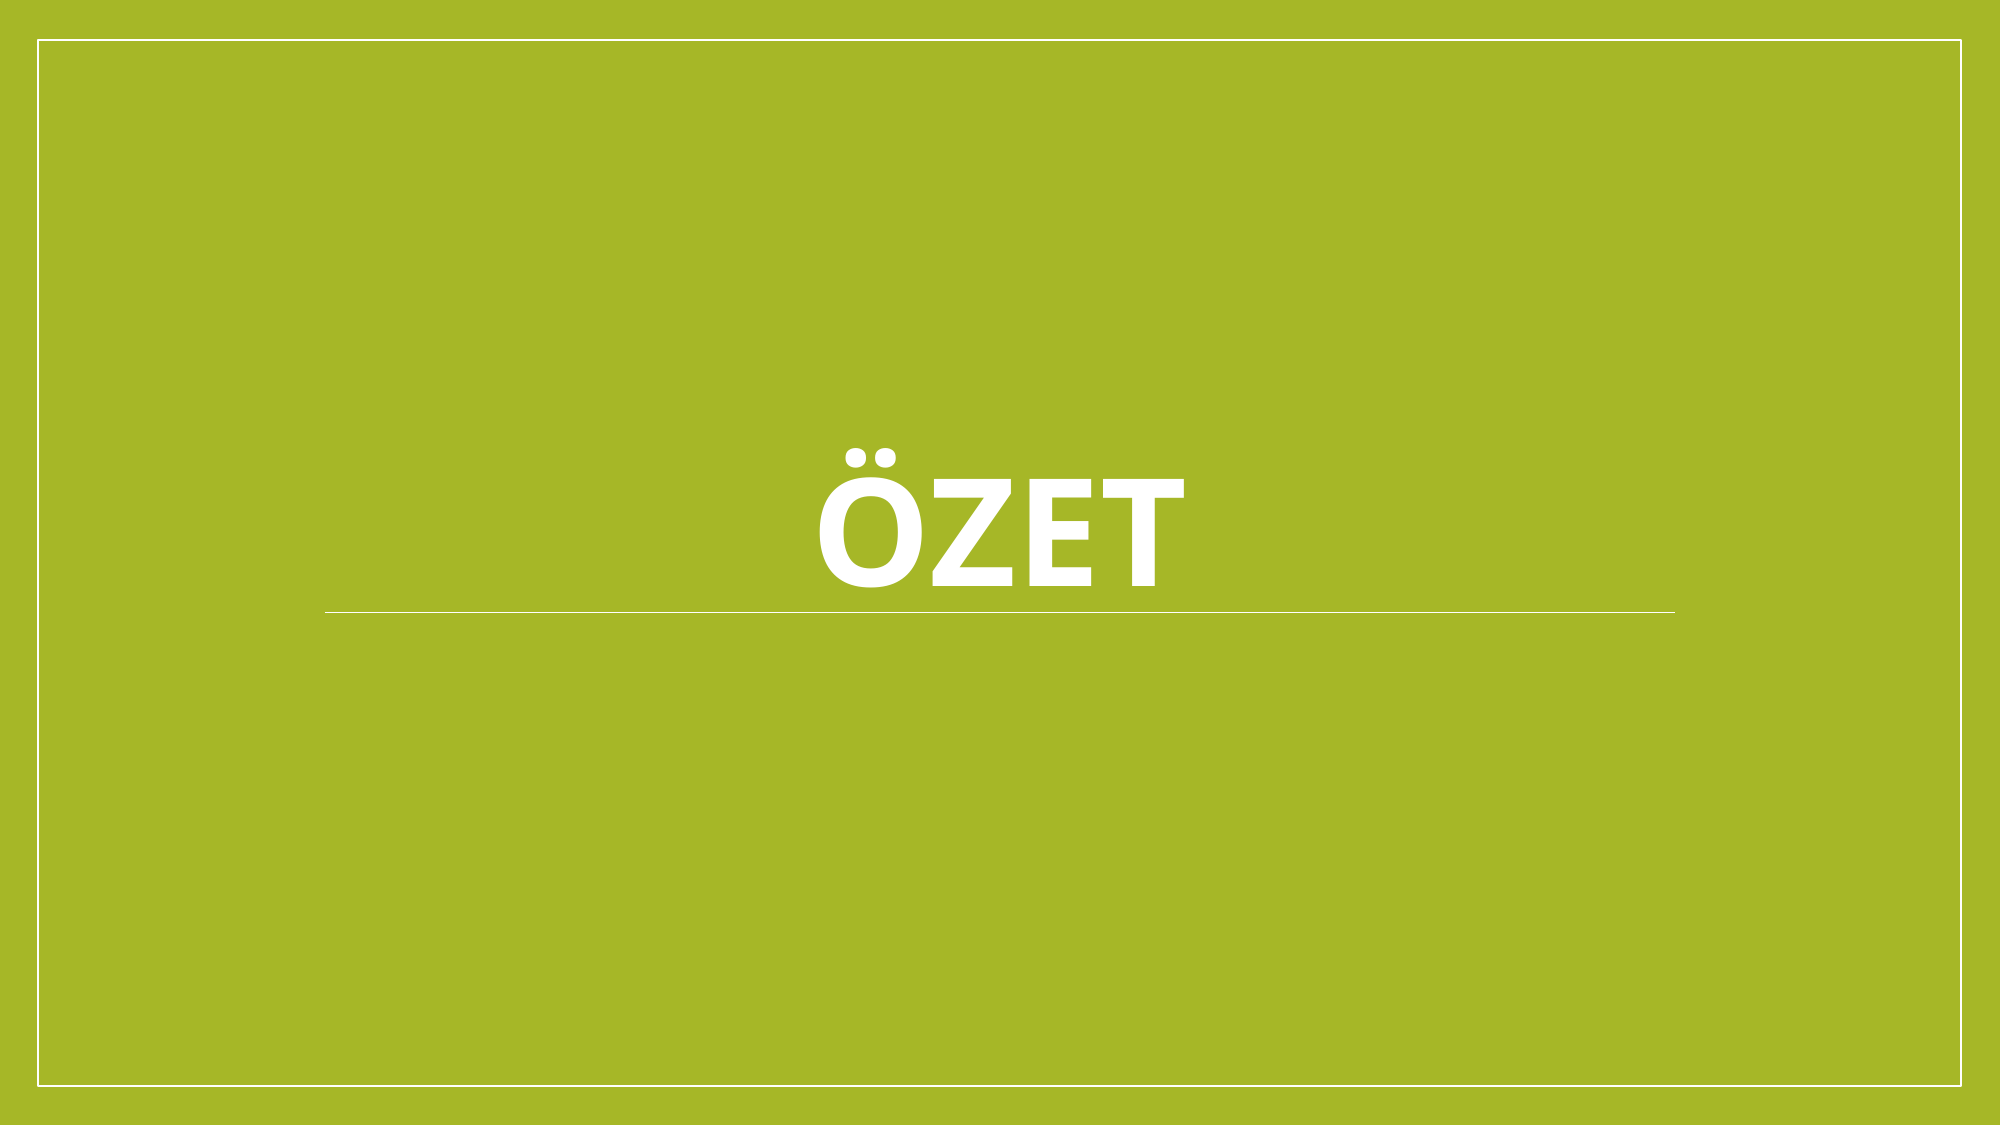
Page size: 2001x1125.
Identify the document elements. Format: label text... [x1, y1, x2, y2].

title özet [182, 144, 1818, 625]
